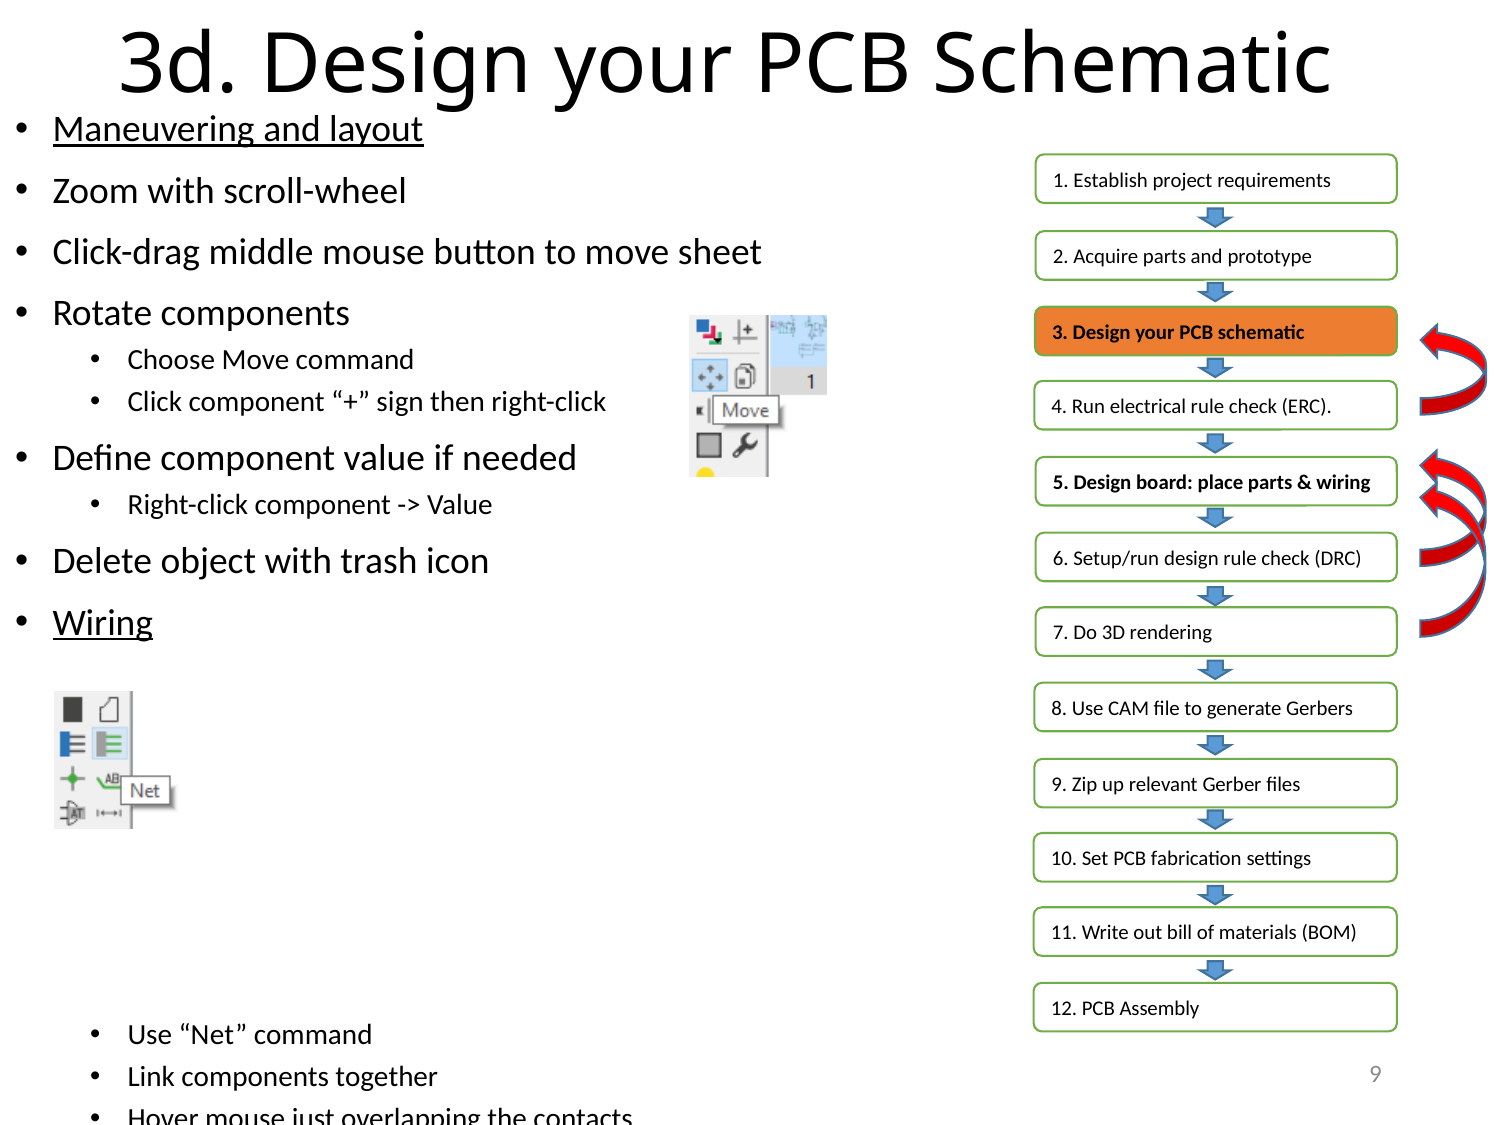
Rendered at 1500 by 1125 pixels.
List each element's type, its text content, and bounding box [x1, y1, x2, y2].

text_box 9. Zip up relevant Gerber files [1033, 757, 1398, 809]
slide_number 9 [1059, 1042, 1397, 1103]
text_box 6. Setup/run design rule check (DRC) [1034, 531, 1398, 583]
text_box [1418, 480, 1487, 638]
text_box 10. Set PCB fabrication settings [1032, 831, 1398, 883]
list Maneuvering and layout Zoom with scroll-wheel Click-drag middle mouse button to move sheet Rotate components Choose Move command Click component “+” sign then right-click Define component value if needed Right-click component -> Value Delete object with trash icon Wiring Use “Net” command Link components together Hover mouse just overlapping the contacts Press “Alt” increased precision key if wire cannot overlap Left-click to set and also to change direction [0, 102, 975, 1109]
picture [54, 691, 209, 829]
text_box [1196, 884, 1235, 906]
text_box 2. Acquire parts and prototype [1034, 230, 1398, 281]
text_box [1196, 735, 1235, 756]
text_box 7. Do 3D rendering [1034, 606, 1398, 657]
text_box [1196, 507, 1235, 529]
text_box [1196, 809, 1235, 830]
text_box [1196, 281, 1235, 303]
picture [689, 315, 827, 477]
text_box [1419, 532, 1478, 567]
title 3d. Design your PCB Schematic [103, 0, 1397, 131]
text_box [1419, 322, 1488, 416]
text_box 8. Use CAM file to generate Gerbers [1033, 681, 1398, 733]
text_box [1196, 433, 1235, 454]
text_box [1196, 960, 1235, 981]
text_box [1196, 357, 1235, 379]
text_box 4. Run electrical rule check (ERC). [1033, 379, 1398, 431]
text_box 5. Design board: place parts & wiring [1034, 455, 1398, 507]
text_box [1418, 448, 1487, 534]
text_box [1196, 586, 1235, 607]
text_box 3. Design your PCB schematic [1033, 305, 1398, 357]
text_box 12. PCB Assembly [1032, 981, 1398, 1033]
text_box [1196, 207, 1235, 228]
text_box [1196, 659, 1235, 681]
text_box 11. Write out bill of materials (BOM) [1032, 906, 1398, 957]
text_box 1. Establish project requirements [1034, 153, 1398, 205]
